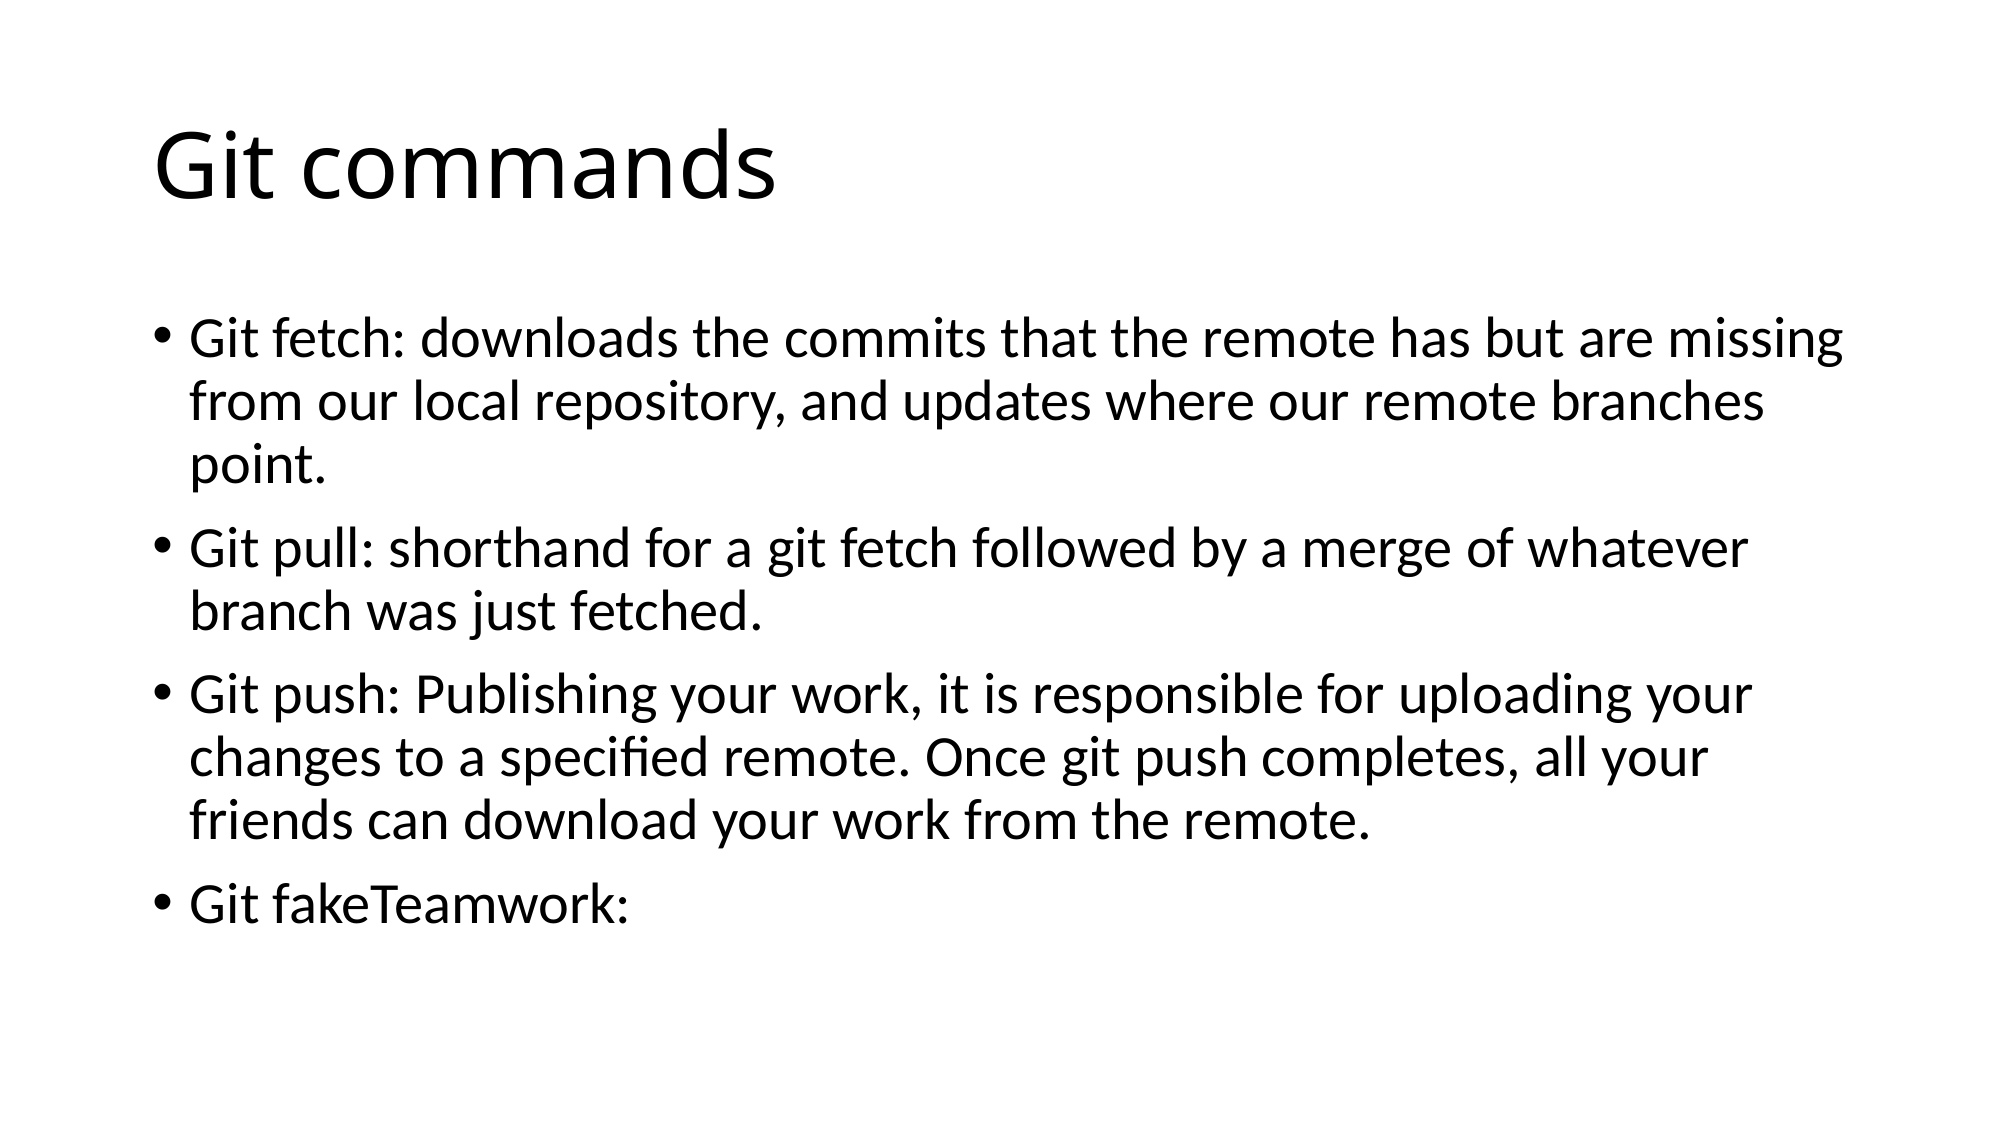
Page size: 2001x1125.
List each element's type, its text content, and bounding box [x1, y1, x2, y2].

title Git commands [137, 59, 1863, 278]
list Git fetch: downloads the commits that the remote has but are missing from our local repository, and updates where our remote branches point. Git pull: shorthand for a git fetch followed by a merge of whatever branch was just fetched. Git push: Publishing your work, it is responsible for uploading your changes to a specified remote. Once git push completes, all your friends can download your work from the remote. Git fakeTeamwork: [137, 299, 1863, 1014]
